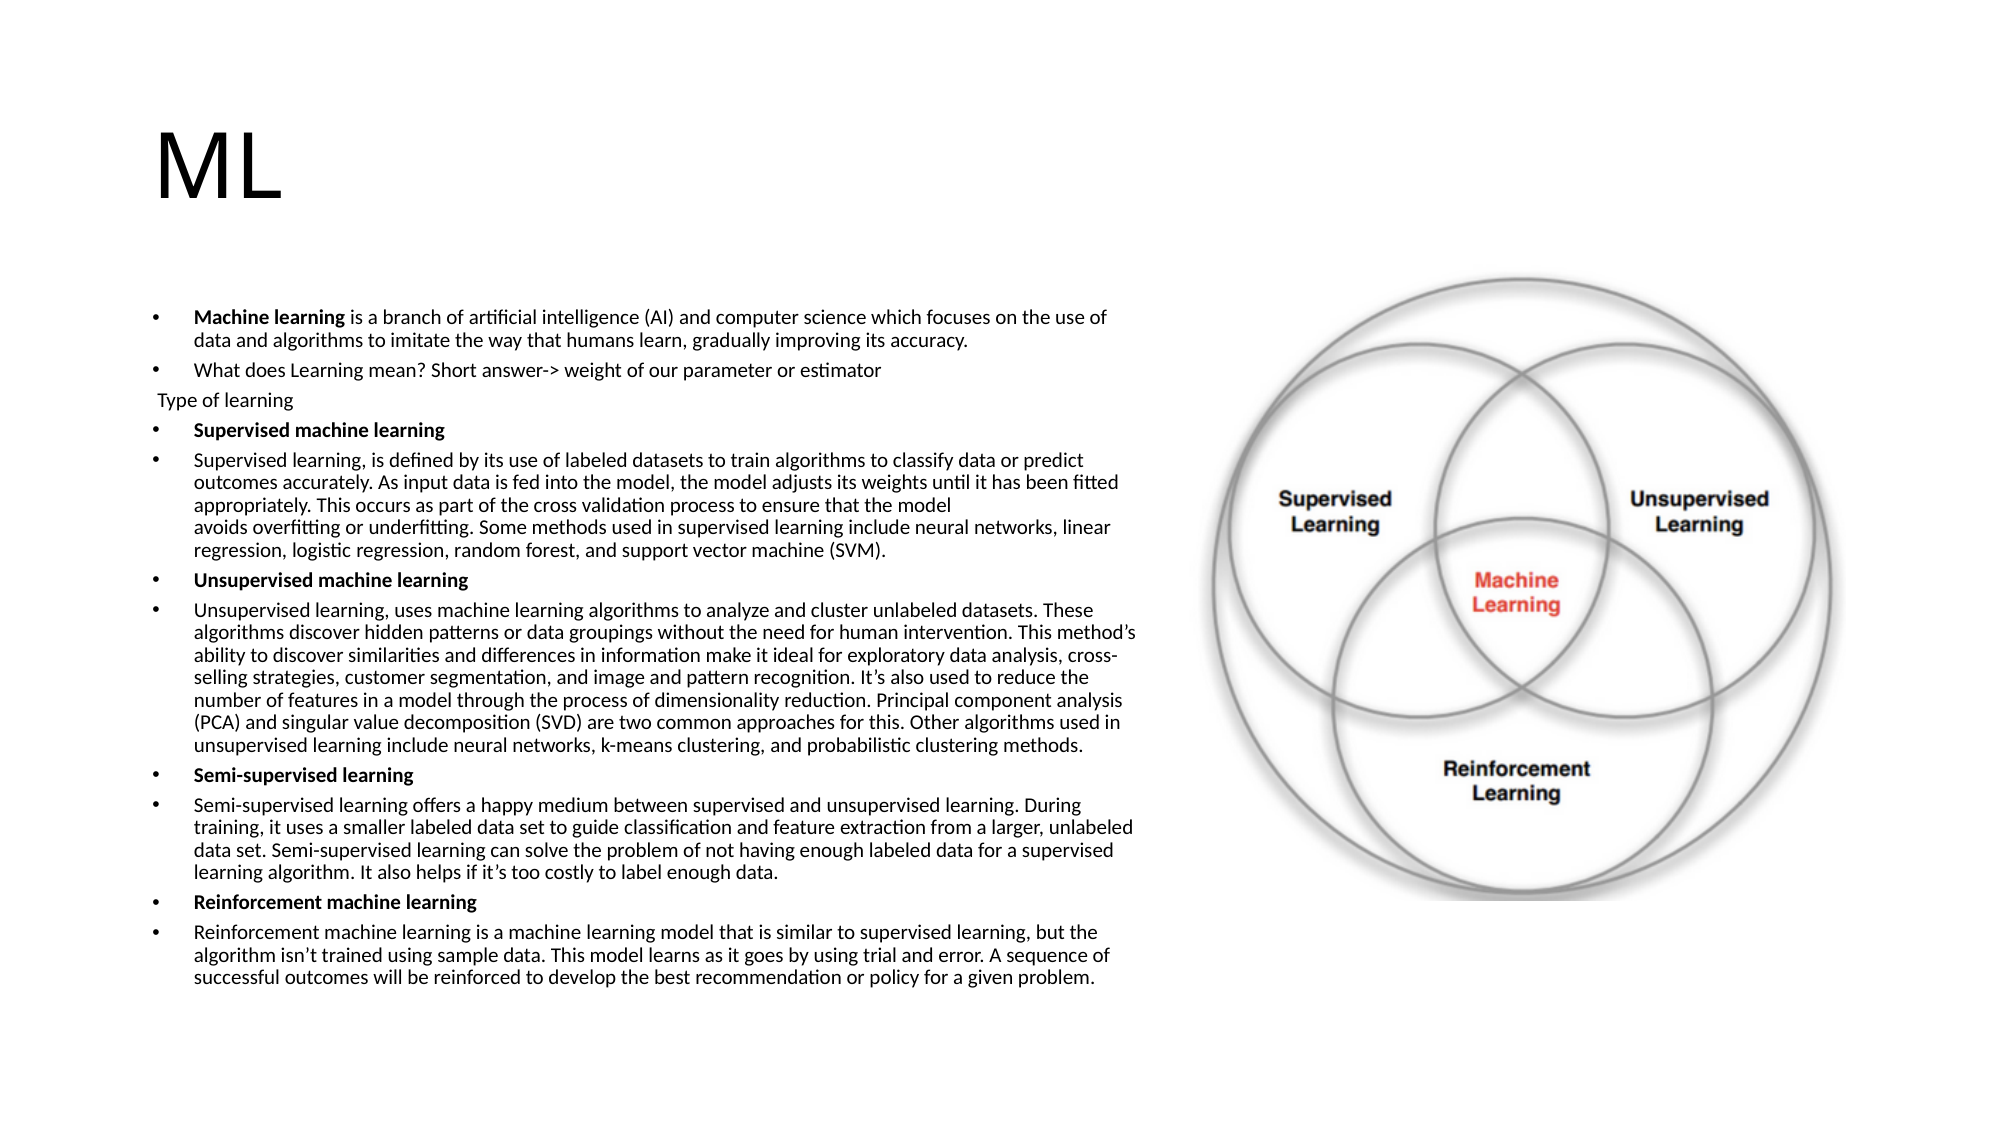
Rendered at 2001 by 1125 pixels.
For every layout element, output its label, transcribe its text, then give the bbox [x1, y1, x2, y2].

title ML [137, 59, 1863, 278]
picture [1155, 262, 1846, 901]
list Machine learning is a branch of artificial intelligence (AI) and computer science which focuses on the use of data and algorithms to imitate the way that humans learn, gradually improving its accuracy. What does Learning mean? Short answer-> weight of our parameter or estimator Type of learning Supervised machine learning Supervised learning, is defined by its use of labeled datasets to train algorithms to classify data or predict outcomes accurately. As input data is fed into the model, the model adjusts its weights until it has been fitted appropriately. This occurs as part of the cross validation process to ensure that the model avoids overfitting or underfitting. Some methods used in supervised learning include neural networks, linear regression, logistic regression, random forest, and support vector machine (SVM). Unsupervised machine learning Unsupervised learning, uses machine learning algorithms to analyze and cluster unlabeled datasets. These algorithms discover hidden patterns or data groupings without the need for human intervention. This method’s ability to discover similarities and differences in information make it ideal for exploratory data analysis, cross-selling strategies, customer segmentation, and image and pattern recognition. It’s also used to reduce the number of features in a model through the process of dimensionality reduction. Principal component analysis (PCA) and singular value decomposition (SVD) are two common approaches for this. Other algorithms used in unsupervised learning include neural networks, k-means clustering, and probabilistic clustering methods. Semi-supervised learning Semi-supervised learning offers a happy medium between supervised and unsupervised learning. During training, it uses a smaller labeled data set to guide classification and feature extraction from a larger, unlabeled data set. Semi-supervised learning can solve the problem of not having enough labeled data for a supervised learning algorithm. It also helps if it’s too costly to label enough data. Reinforcement machine learning Reinforcement machine learning is a machine learning model that is similar to supervised learning, but the algorithm isn’t trained using sample data. This model learns as it goes by using trial and error. A sequence of successful outcomes will be reinforced to develop the best recommendation or policy for a given problem. [137, 299, 1156, 1014]
